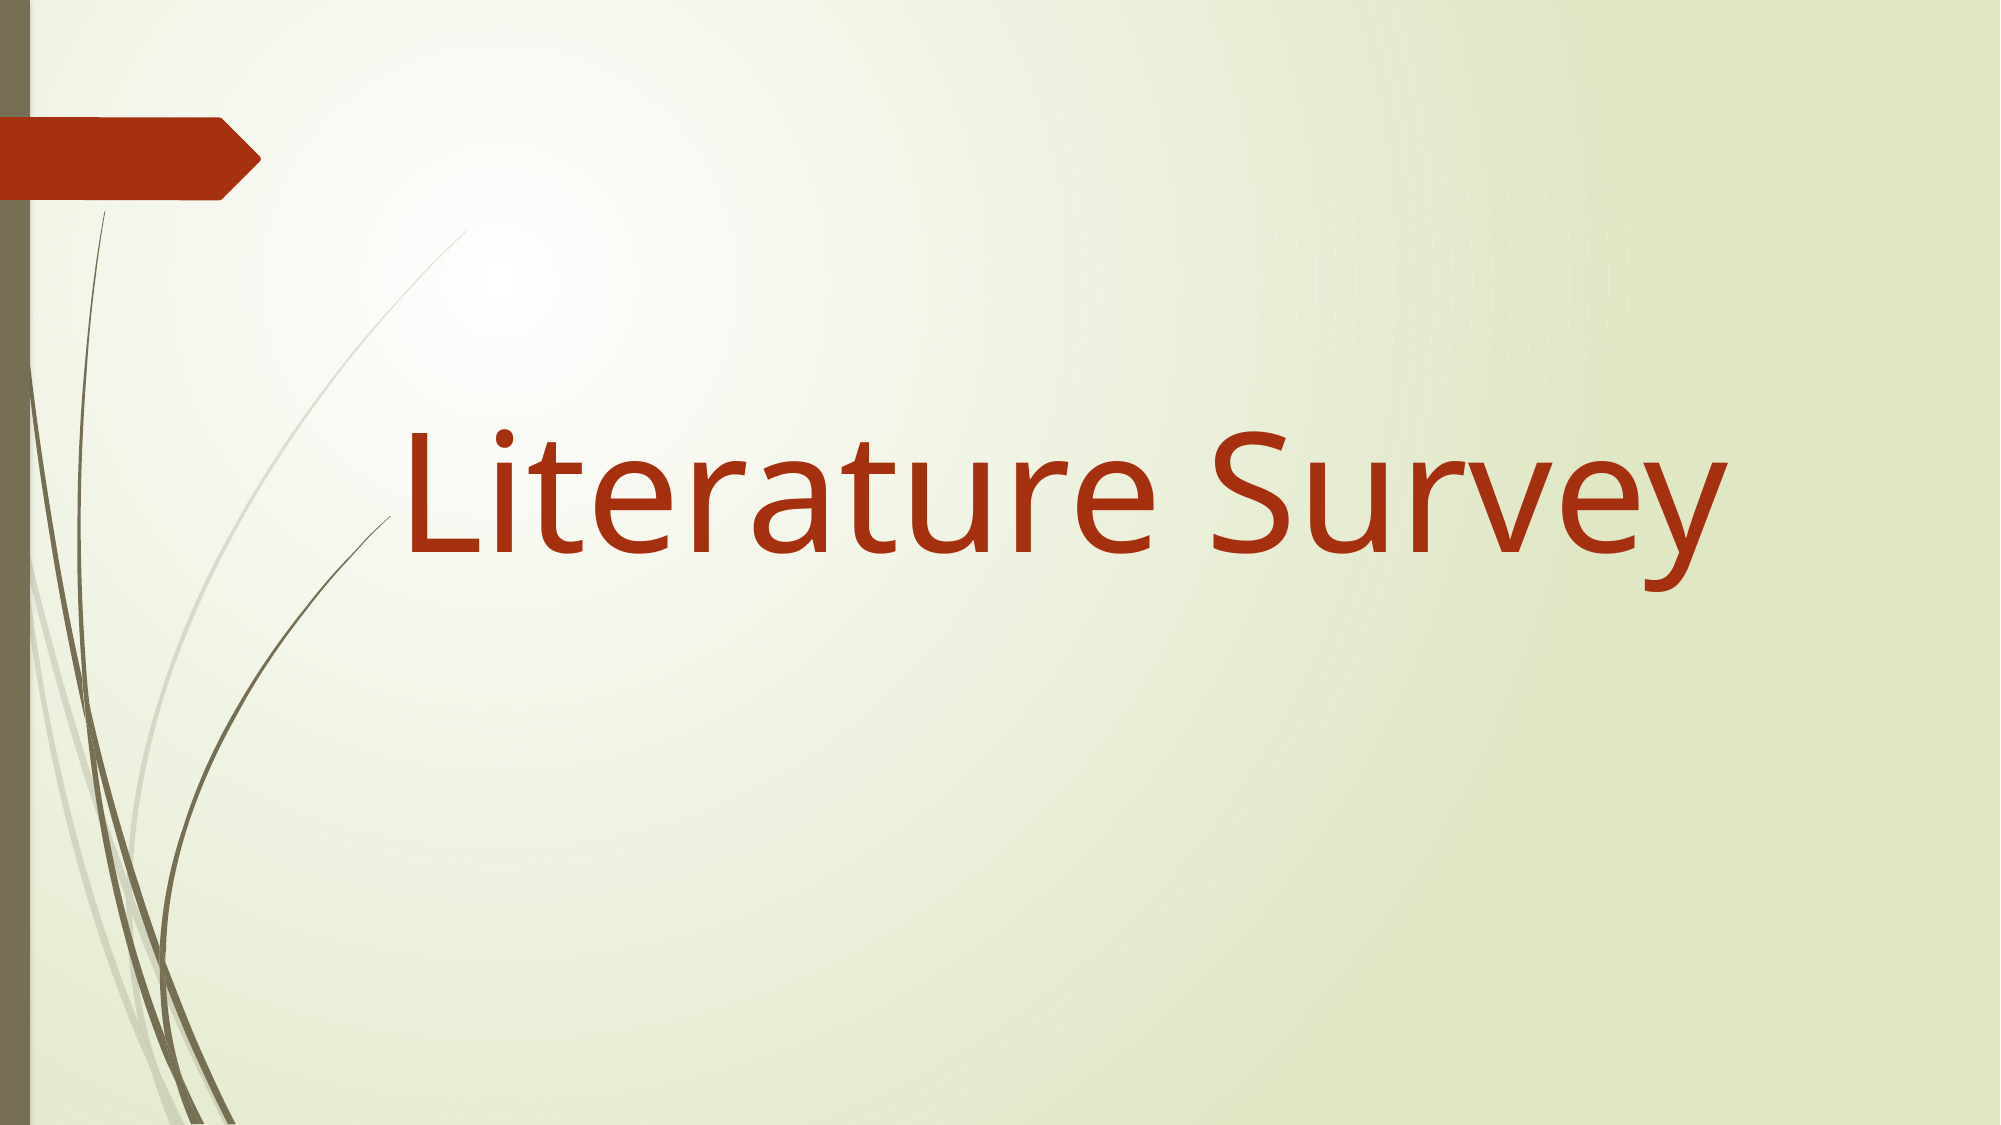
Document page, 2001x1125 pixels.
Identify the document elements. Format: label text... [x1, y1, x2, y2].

text_box Literature Survey [356, 378, 1814, 594]
